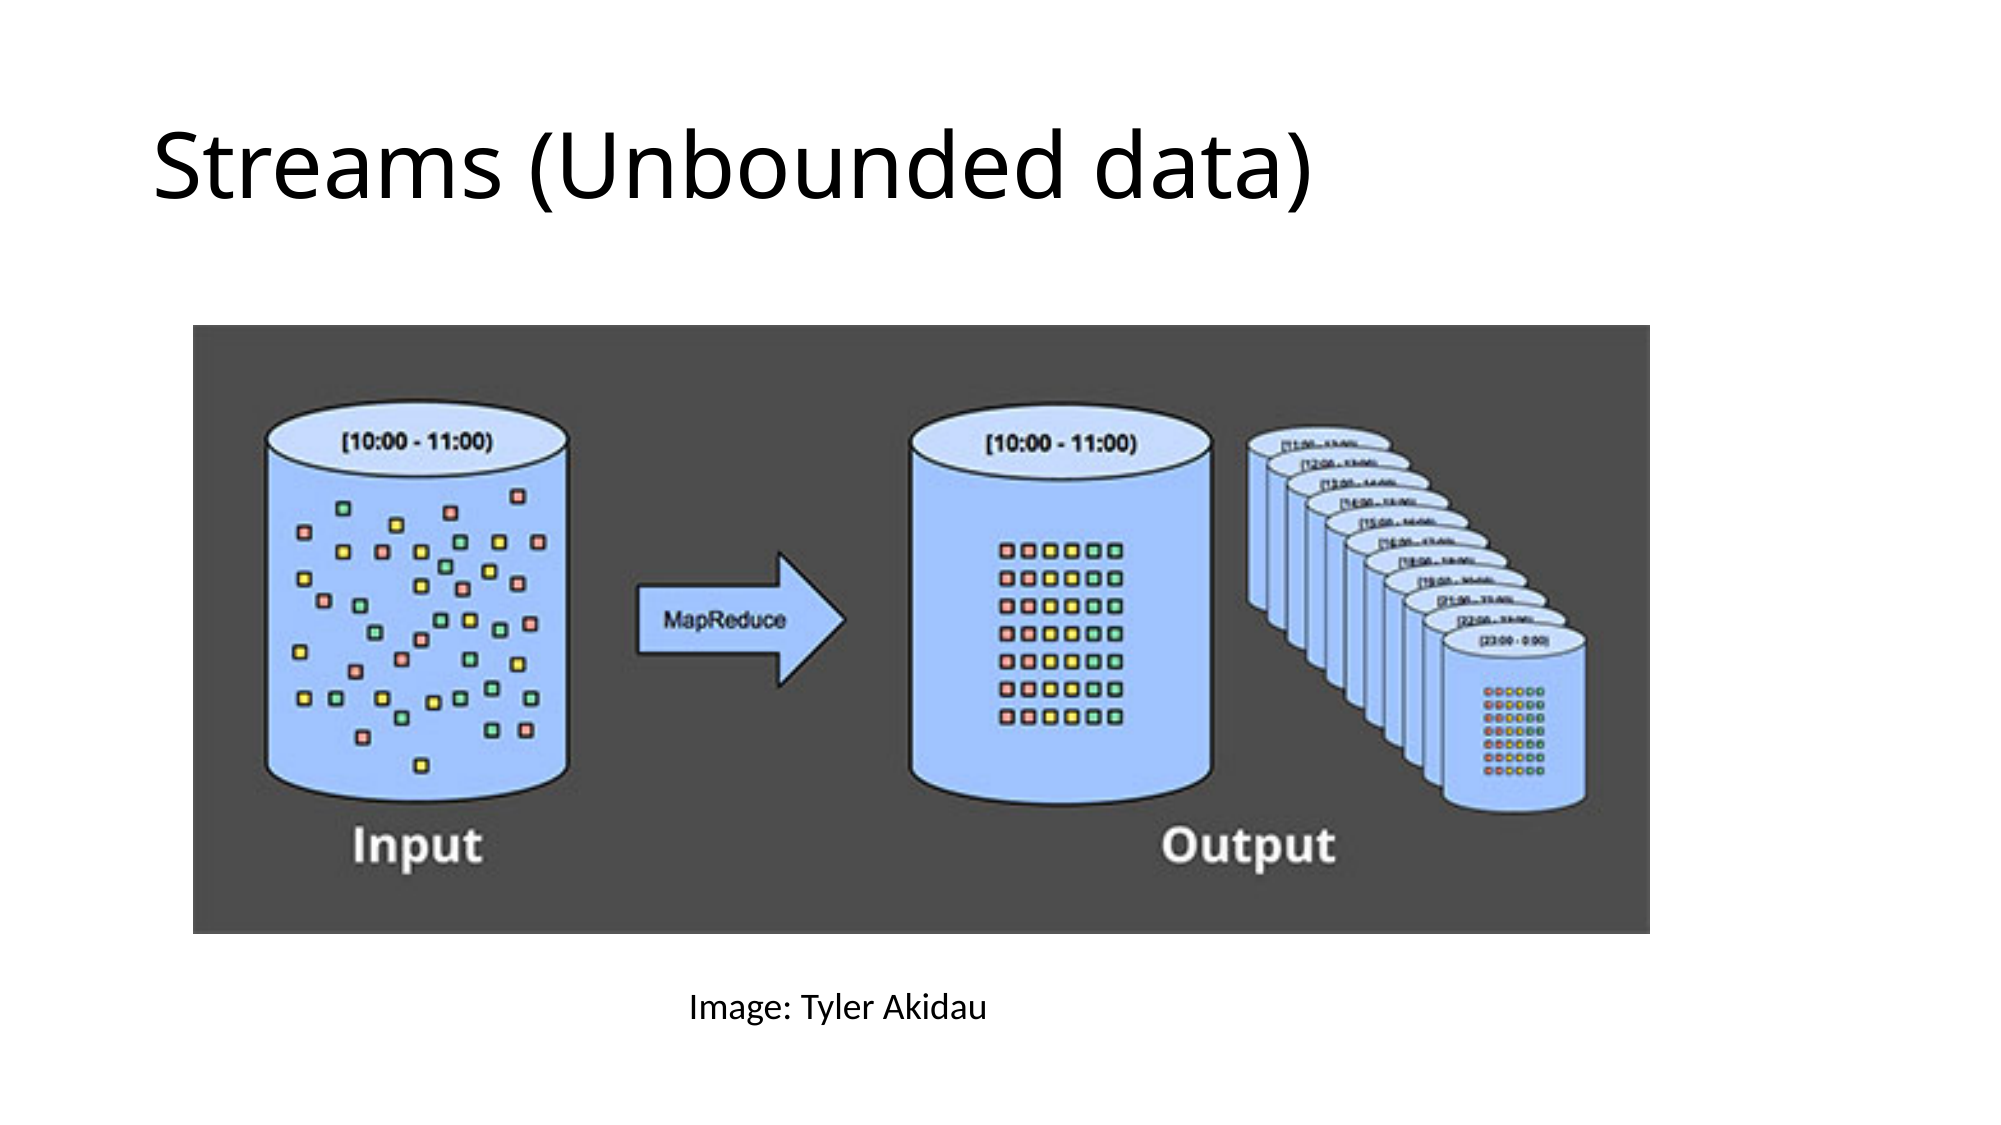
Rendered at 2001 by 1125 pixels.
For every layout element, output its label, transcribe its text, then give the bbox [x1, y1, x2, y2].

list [193, 325, 1650, 934]
title Streams (Unbounded data) [137, 59, 1863, 278]
text_box Image: Tyler Akidau [674, 974, 1003, 1080]
